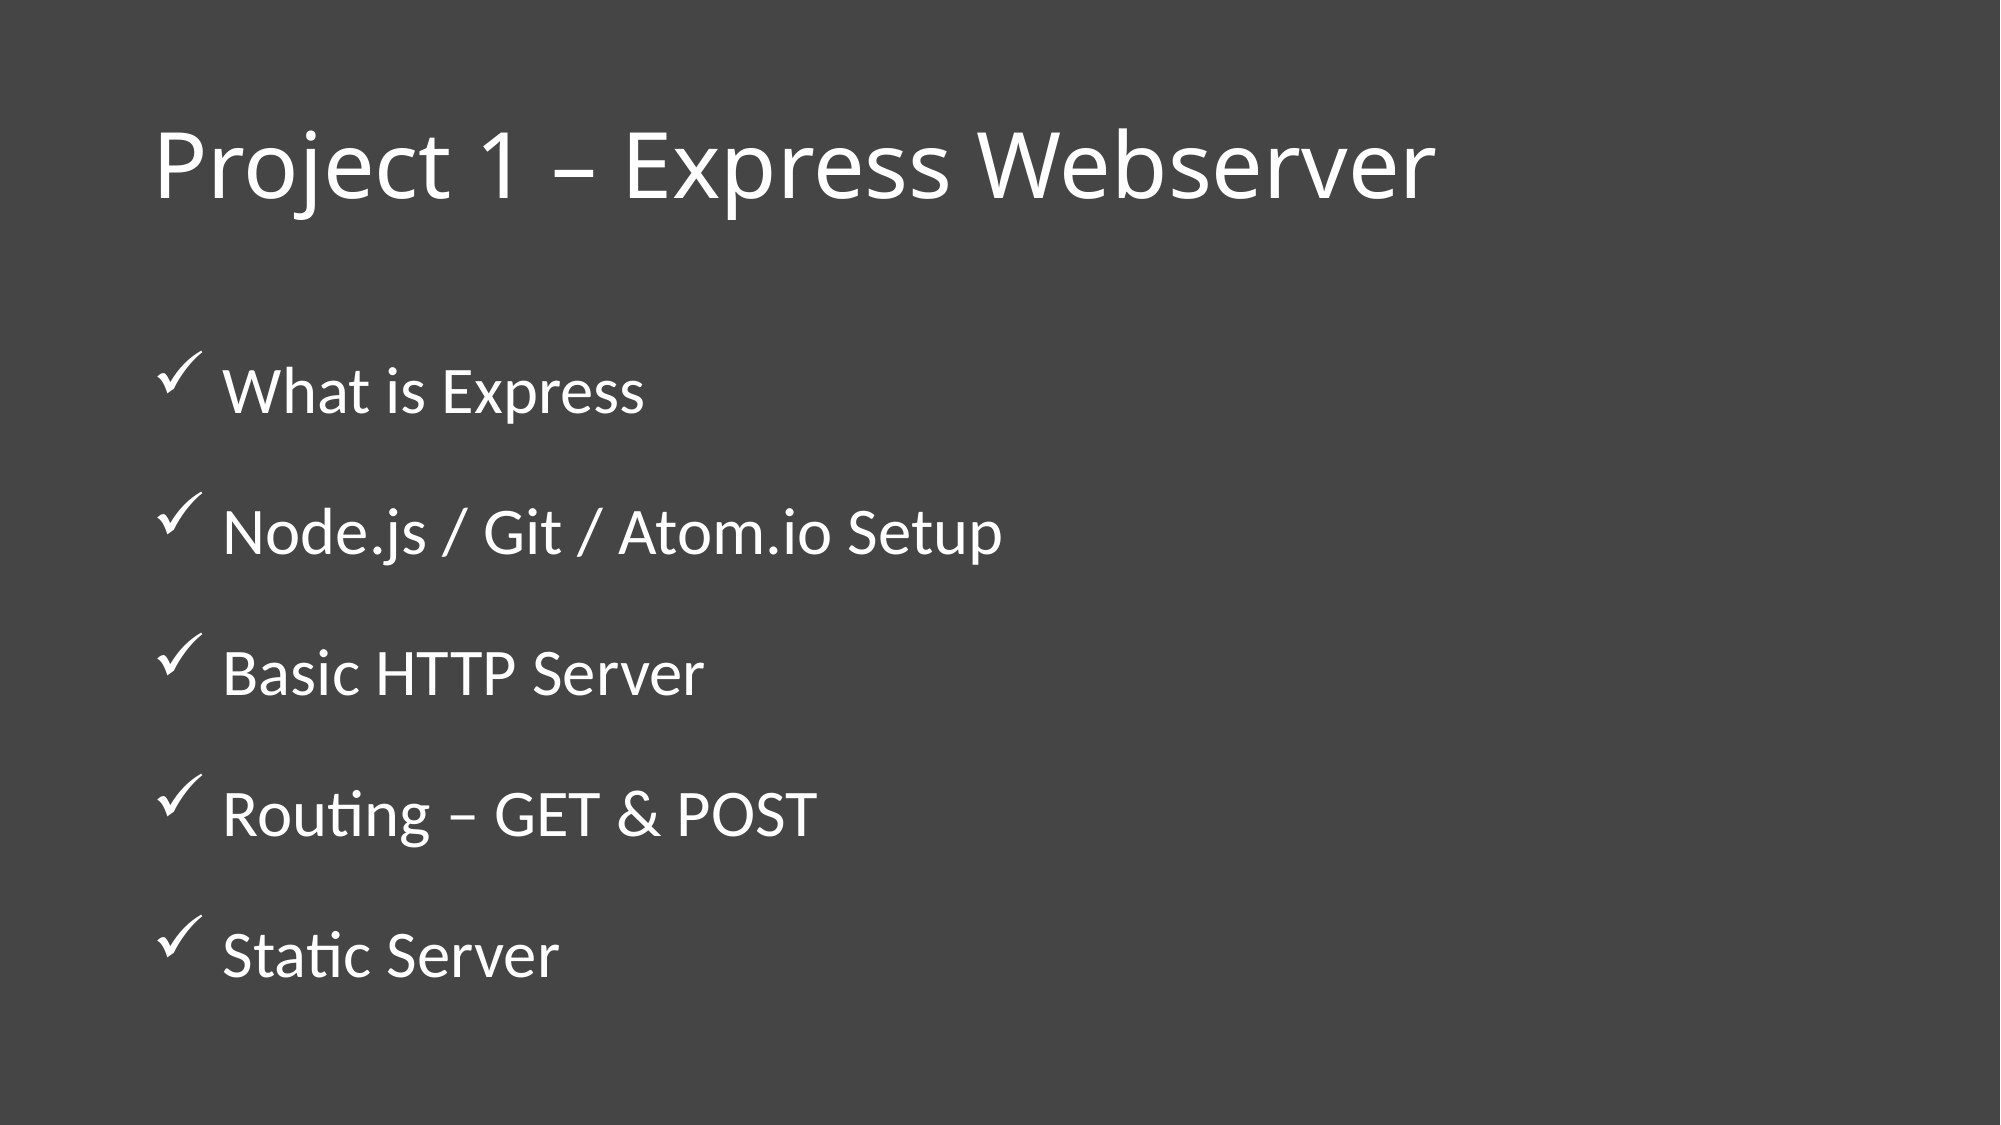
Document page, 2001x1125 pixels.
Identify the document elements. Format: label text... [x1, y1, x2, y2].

title Project 1 – Express Webserver [137, 59, 1863, 278]
list What is Express Node.js / Git / Atom.io Setup Basic HTTP Server Routing – GET & POST Static Server [137, 299, 1863, 1014]
